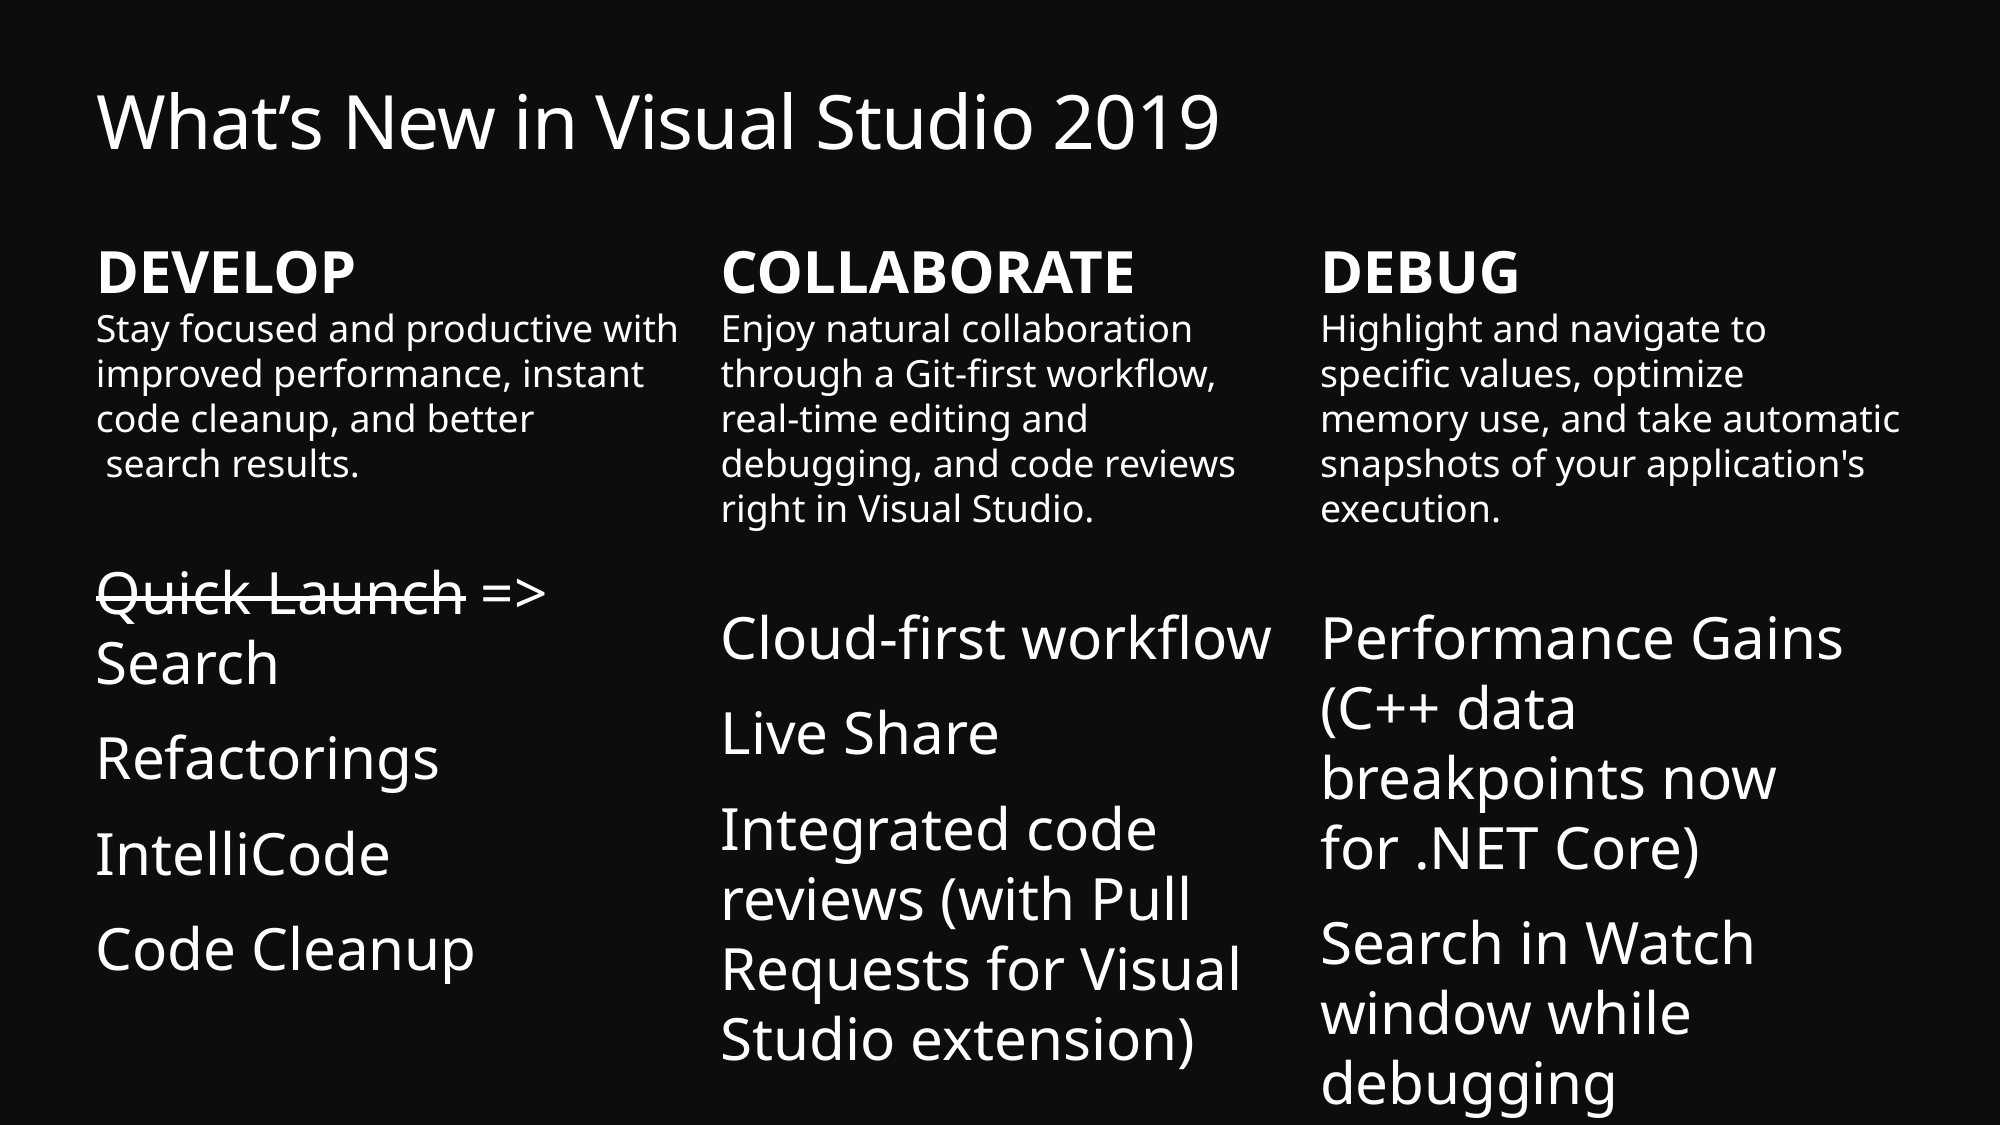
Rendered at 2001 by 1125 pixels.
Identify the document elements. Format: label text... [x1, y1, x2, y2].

text_box COLLABORATE Enjoy natural collaboration through a Git-first workflow, real-time editing and debugging, and code reviews right in Visual Studio. Cloud-first workflow Live Share Integrated code reviews (with Pull Requests for Visual Studio extension) [720, 235, 1280, 1072]
list DEVELOP Stay focused and productive with improved performance, instant code cleanup, and better search results. Quick Launch => Search Refactorings IntelliCode Code Cleanup [95, 235, 705, 917]
text_box DEBUG Highlight and navigate to specific values, optimize memory use, and take automatic snapshots of your application's execution. Performance Gains (C++ data breakpoints now for .NET Core) Search in Watch window while debugging Snapshot Debugger (Enterprise only) [1319, 235, 1904, 1125]
title What’s New in Visual Studio 2019 [96, 75, 1904, 166]
